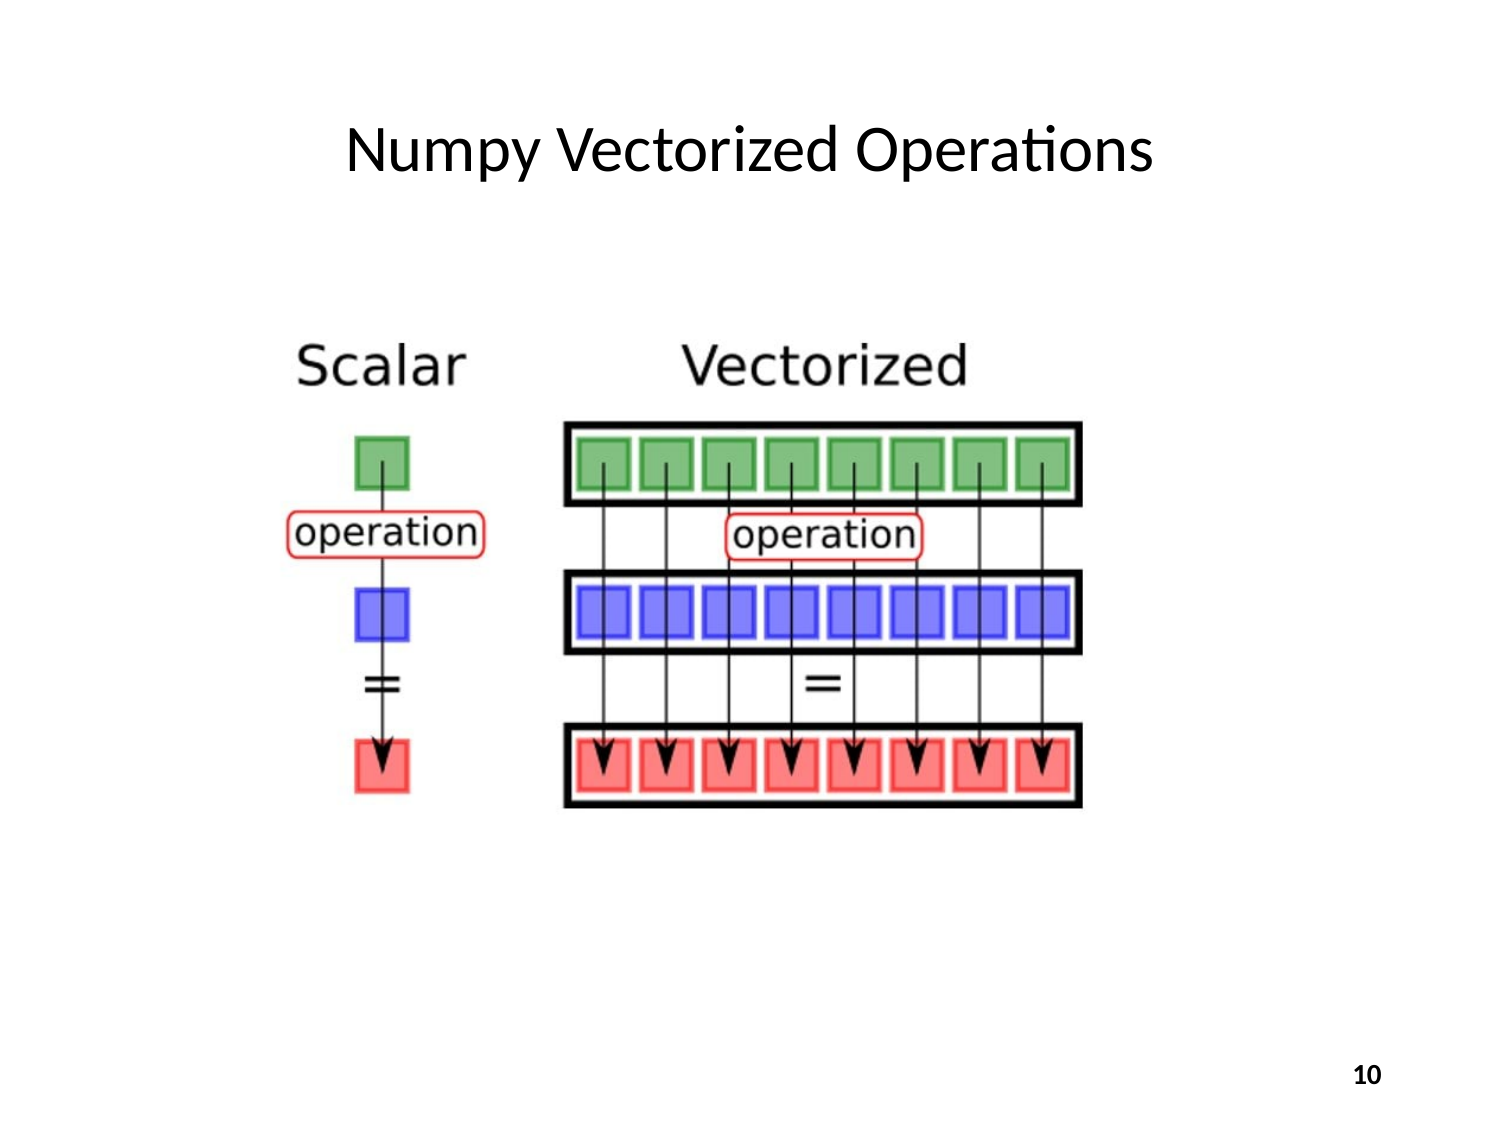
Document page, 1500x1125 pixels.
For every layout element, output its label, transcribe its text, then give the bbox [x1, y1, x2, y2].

slide_number 10 [1059, 1042, 1397, 1103]
title Numpy Vectorized Operations [103, 59, 1397, 241]
picture [256, 330, 1243, 837]
